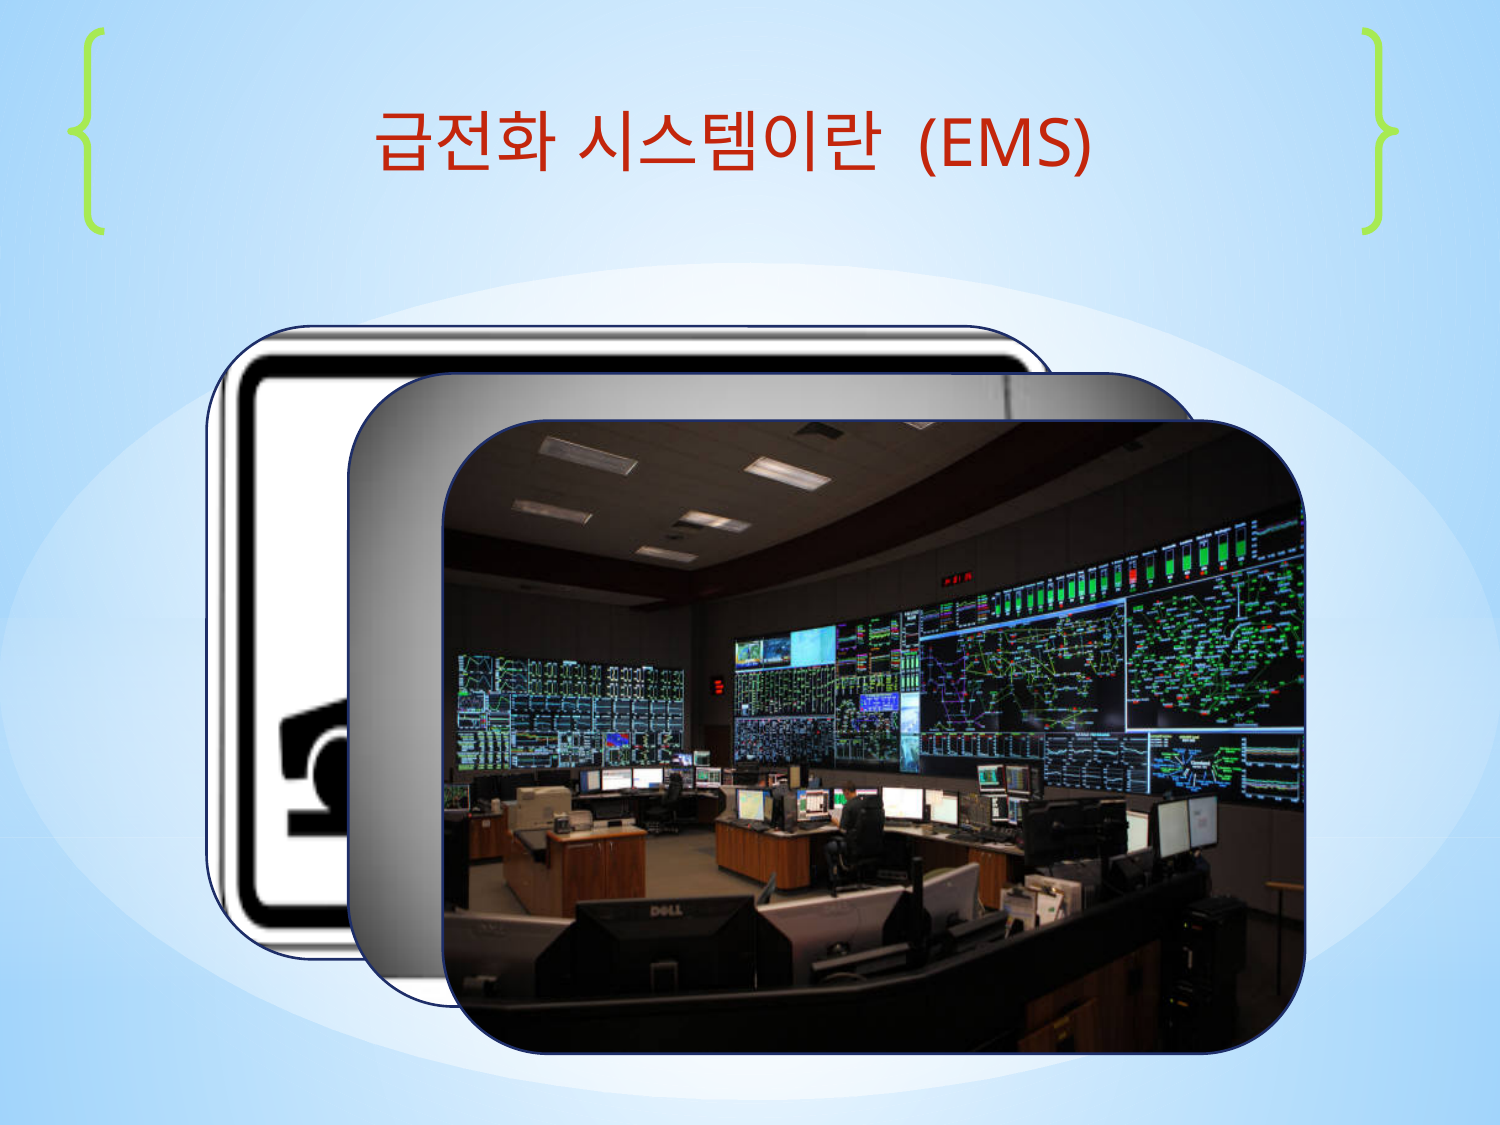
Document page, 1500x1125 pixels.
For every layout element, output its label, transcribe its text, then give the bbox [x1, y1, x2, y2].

text_box [441, 419, 1307, 1056]
text_box [346, 372, 1194, 1008]
text_box [205, 324, 1052, 961]
text_box 급전화 시스템이란 (EMS) [70, 30, 1397, 233]
